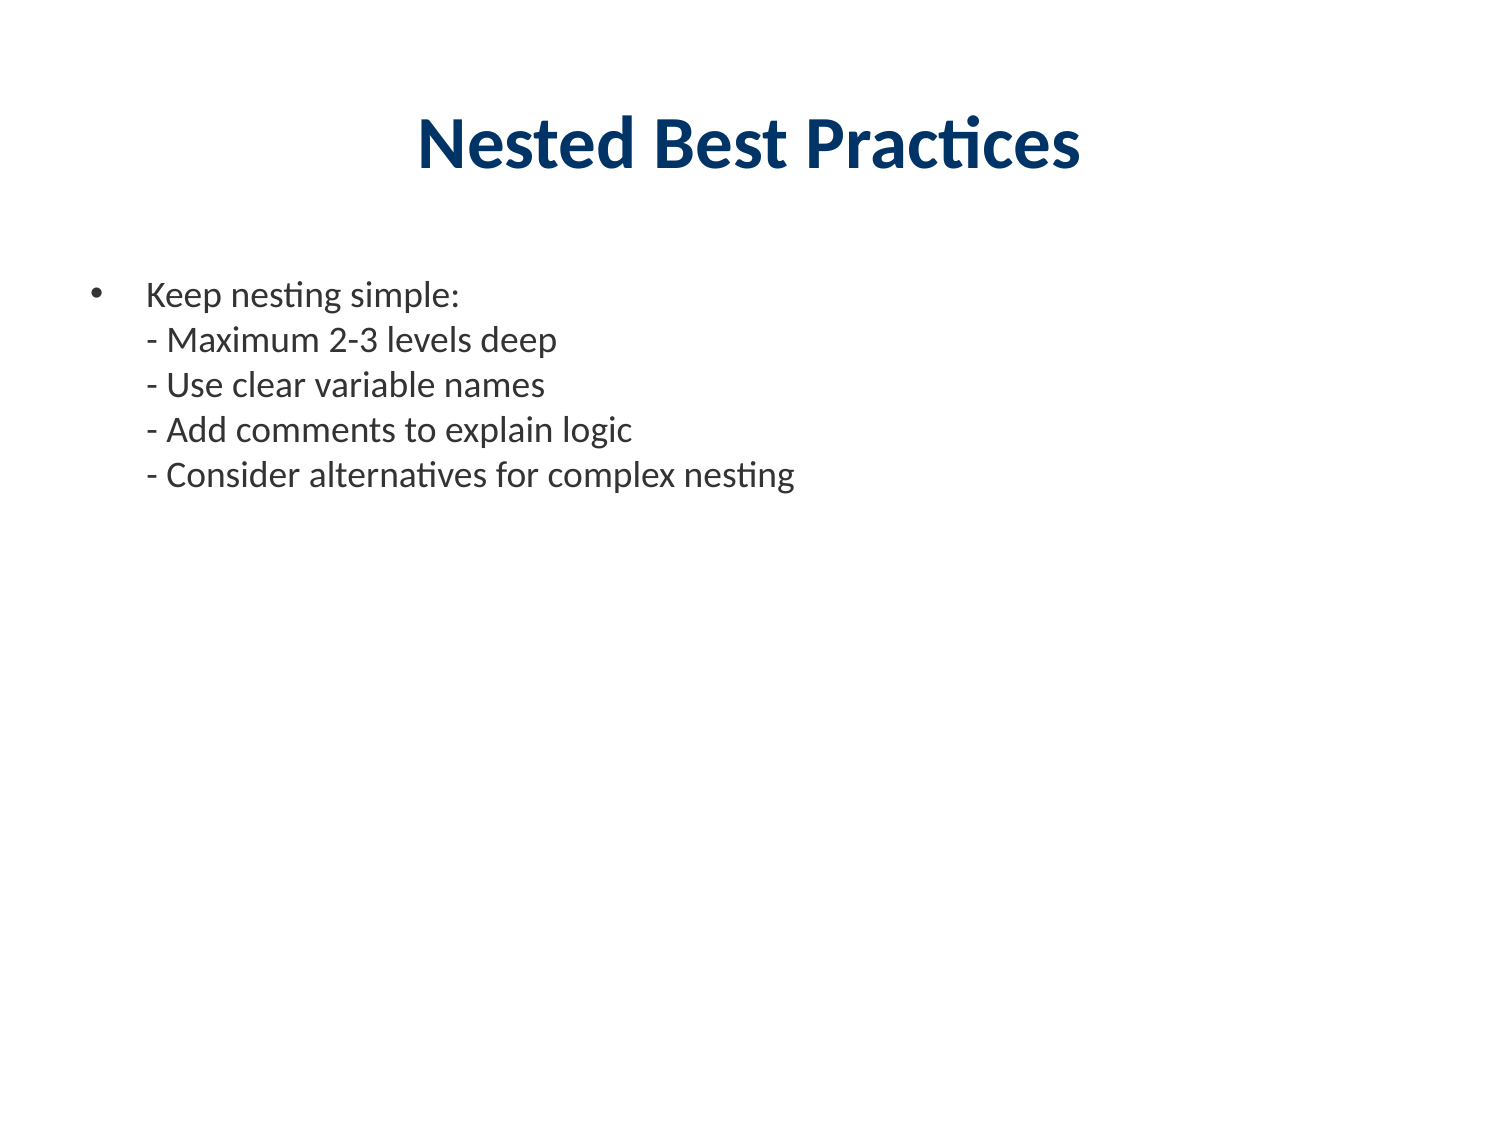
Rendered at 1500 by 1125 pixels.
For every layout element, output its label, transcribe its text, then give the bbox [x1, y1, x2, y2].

title Nested Best Practices [75, 45, 1425, 233]
list Keep nesting simple: - Maximum 2-3 levels deep - Use clear variable names - Add comments to explain logic - Consider alternatives for complex nesting [75, 262, 1425, 1005]
